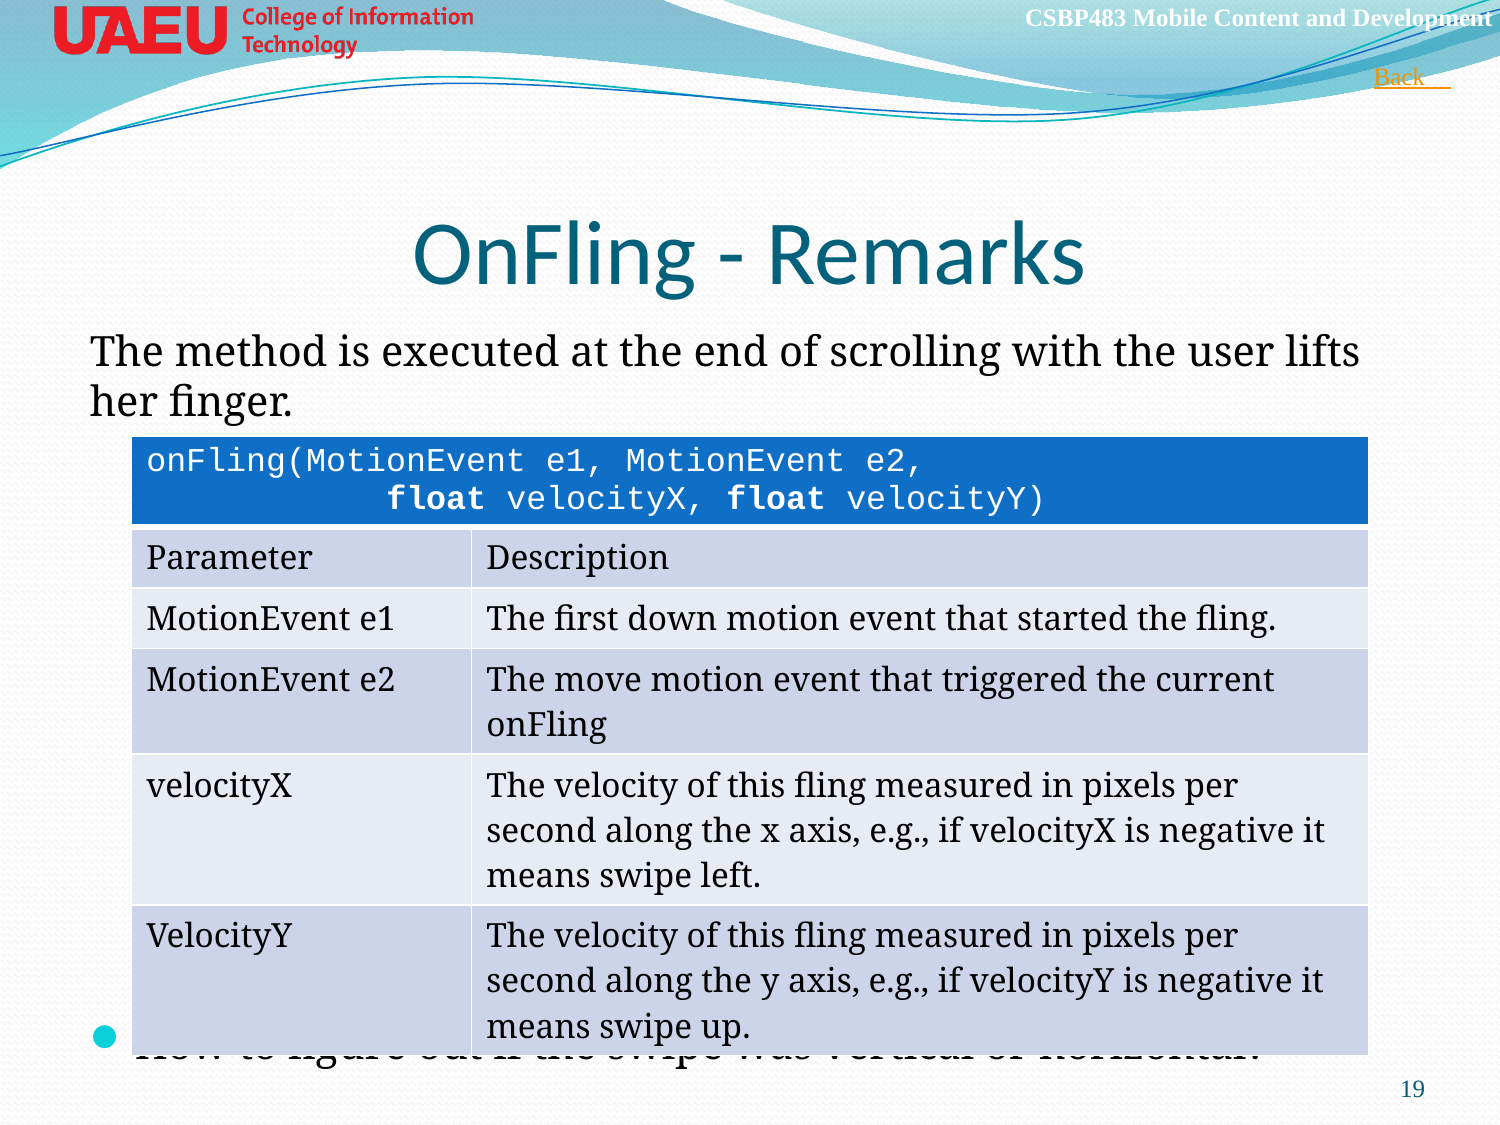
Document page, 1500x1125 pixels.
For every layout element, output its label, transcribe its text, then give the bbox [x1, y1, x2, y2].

table_cell The velocity of this fling measured in pixels per second along the x axis, e.g., if velocityX is negative it means swipe left. [472, 755, 1368, 904]
table_cell The move motion event that triggered the current onFling [472, 649, 1368, 753]
table_cell The velocity of this fling measured in pixels per second along the y axis, e.g., if velocityY is negative it means swipe up. [472, 906, 1368, 1055]
text_box Back  [1359, 53, 1466, 99]
list The method is executed at the end of scrolling with the user lifts her finger. How to figure out if the swipe was vertical or horizontal? [75, 317, 1425, 1103]
picture [50, 2, 475, 61]
slide_number 19 [1299, 1042, 1425, 1103]
table_cell velocityX [132, 755, 471, 904]
table_cell Parameter [132, 530, 471, 587]
title OnFling - Remarks [75, 115, 1425, 303]
table_cell Description [472, 530, 1368, 587]
table_cell VelocityY [132, 906, 471, 1055]
table_cell The first down motion event that started the fling. [472, 589, 1368, 648]
table_cell MotionEvent e2 [132, 649, 471, 753]
table_header onFling(MotionEvent e1, MotionEvent e2, float velocityX, float velocityY) [132, 437, 1368, 524]
table_cell MotionEvent e1 [132, 589, 471, 648]
